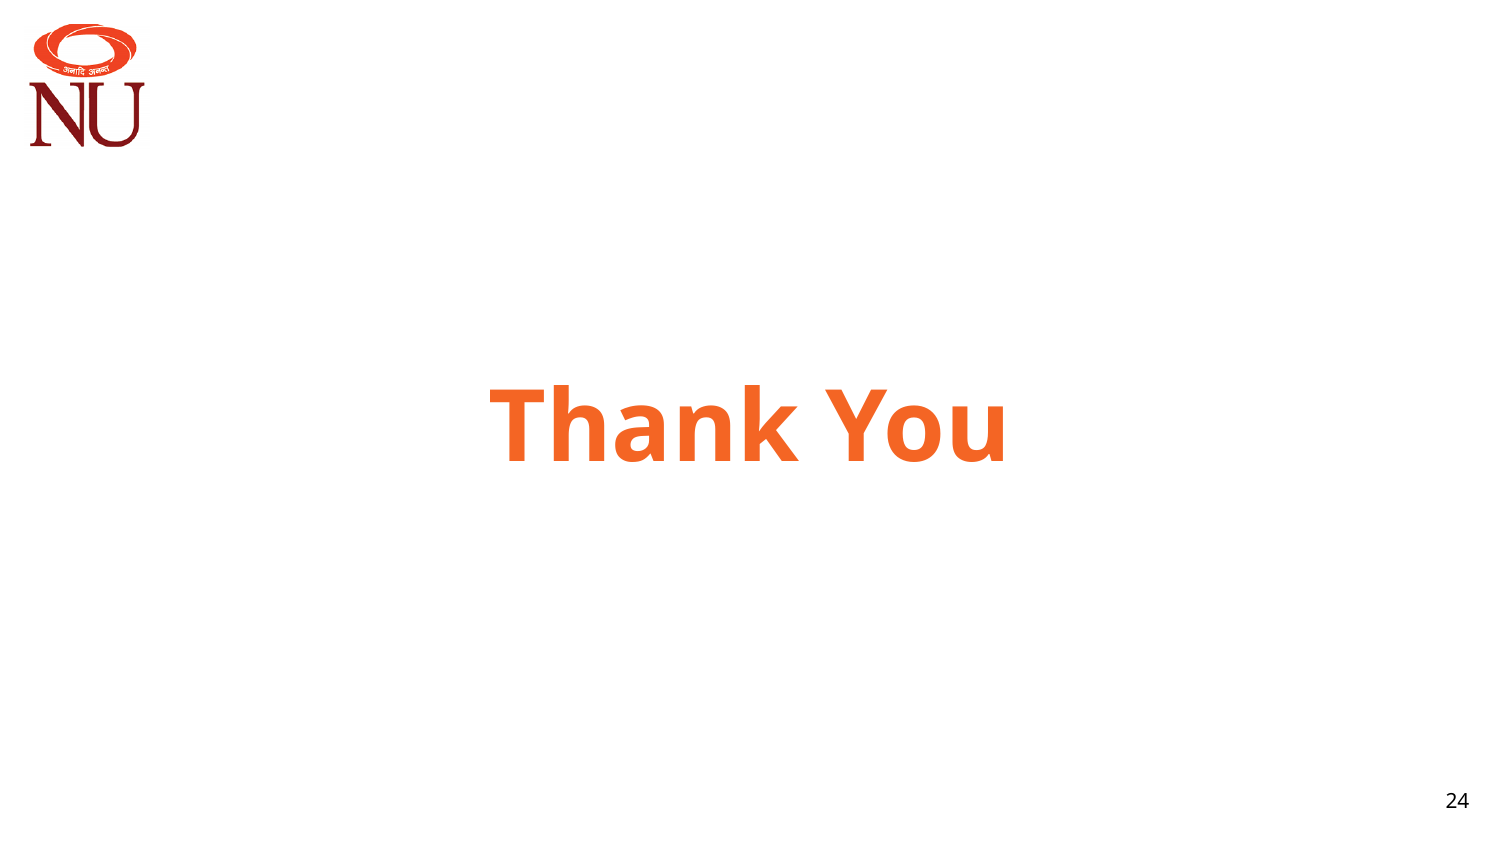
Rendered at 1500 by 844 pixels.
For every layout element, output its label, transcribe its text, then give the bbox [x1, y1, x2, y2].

title Thank You [120, 313, 1380, 530]
picture [24, 24, 150, 150]
slide_number ‹#› [1394, 769, 1484, 834]
